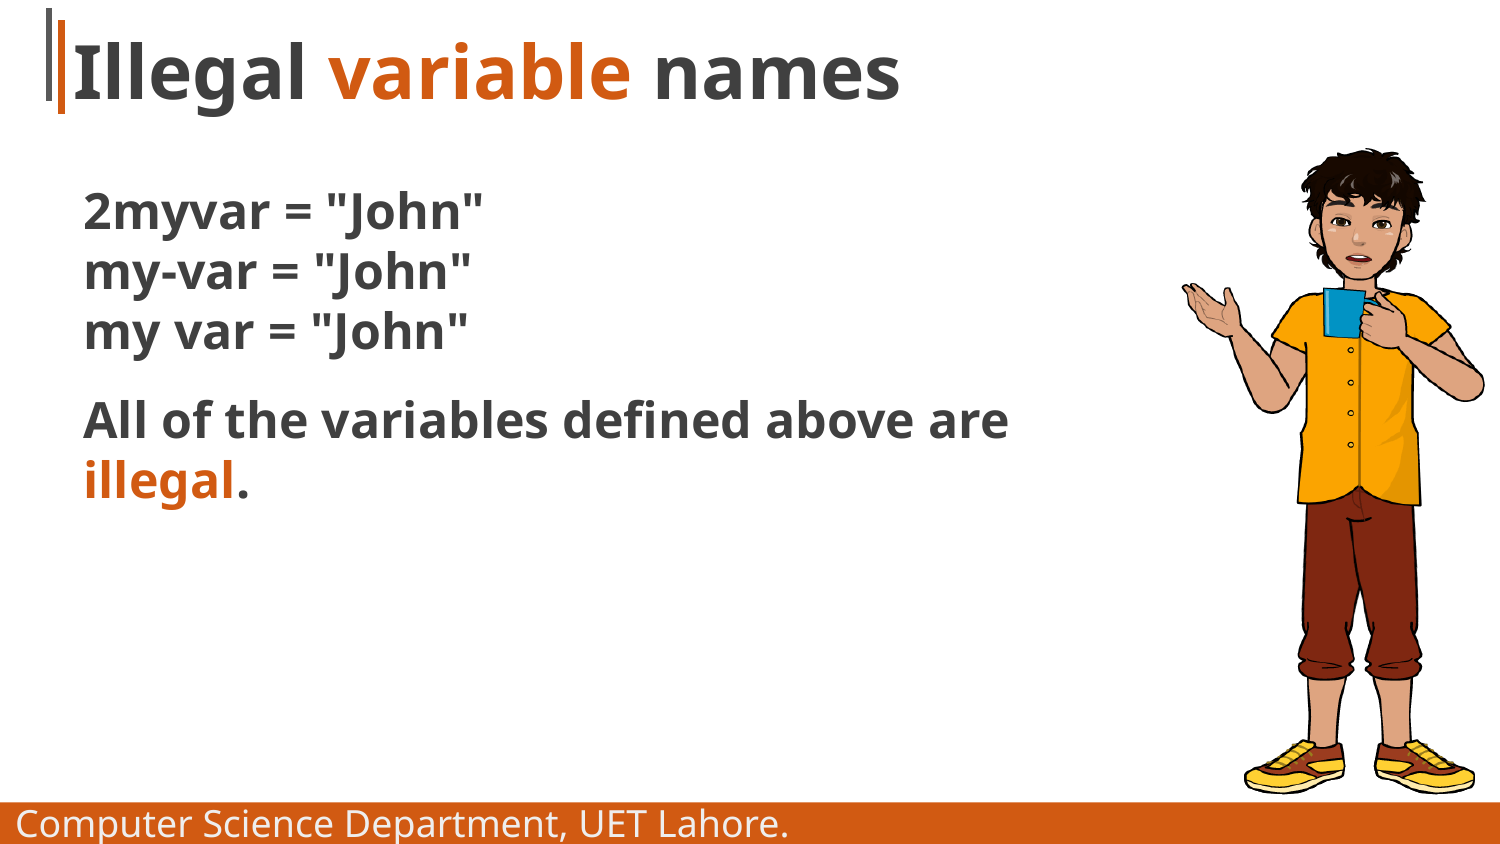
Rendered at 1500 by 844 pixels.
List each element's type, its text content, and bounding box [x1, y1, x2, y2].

title Illegal variable names [0, 0, 1500, 130]
picture [1169, 143, 1500, 799]
text_box [957, 802, 1500, 844]
subtitle 2myvar = "John" my-var = "John" my var = "John" [68, 164, 1164, 366]
text_box Computer Science Department, UET Lahore. [0, 792, 957, 844]
text_box All of the variables defined above are illegal. [68, 373, 1164, 574]
